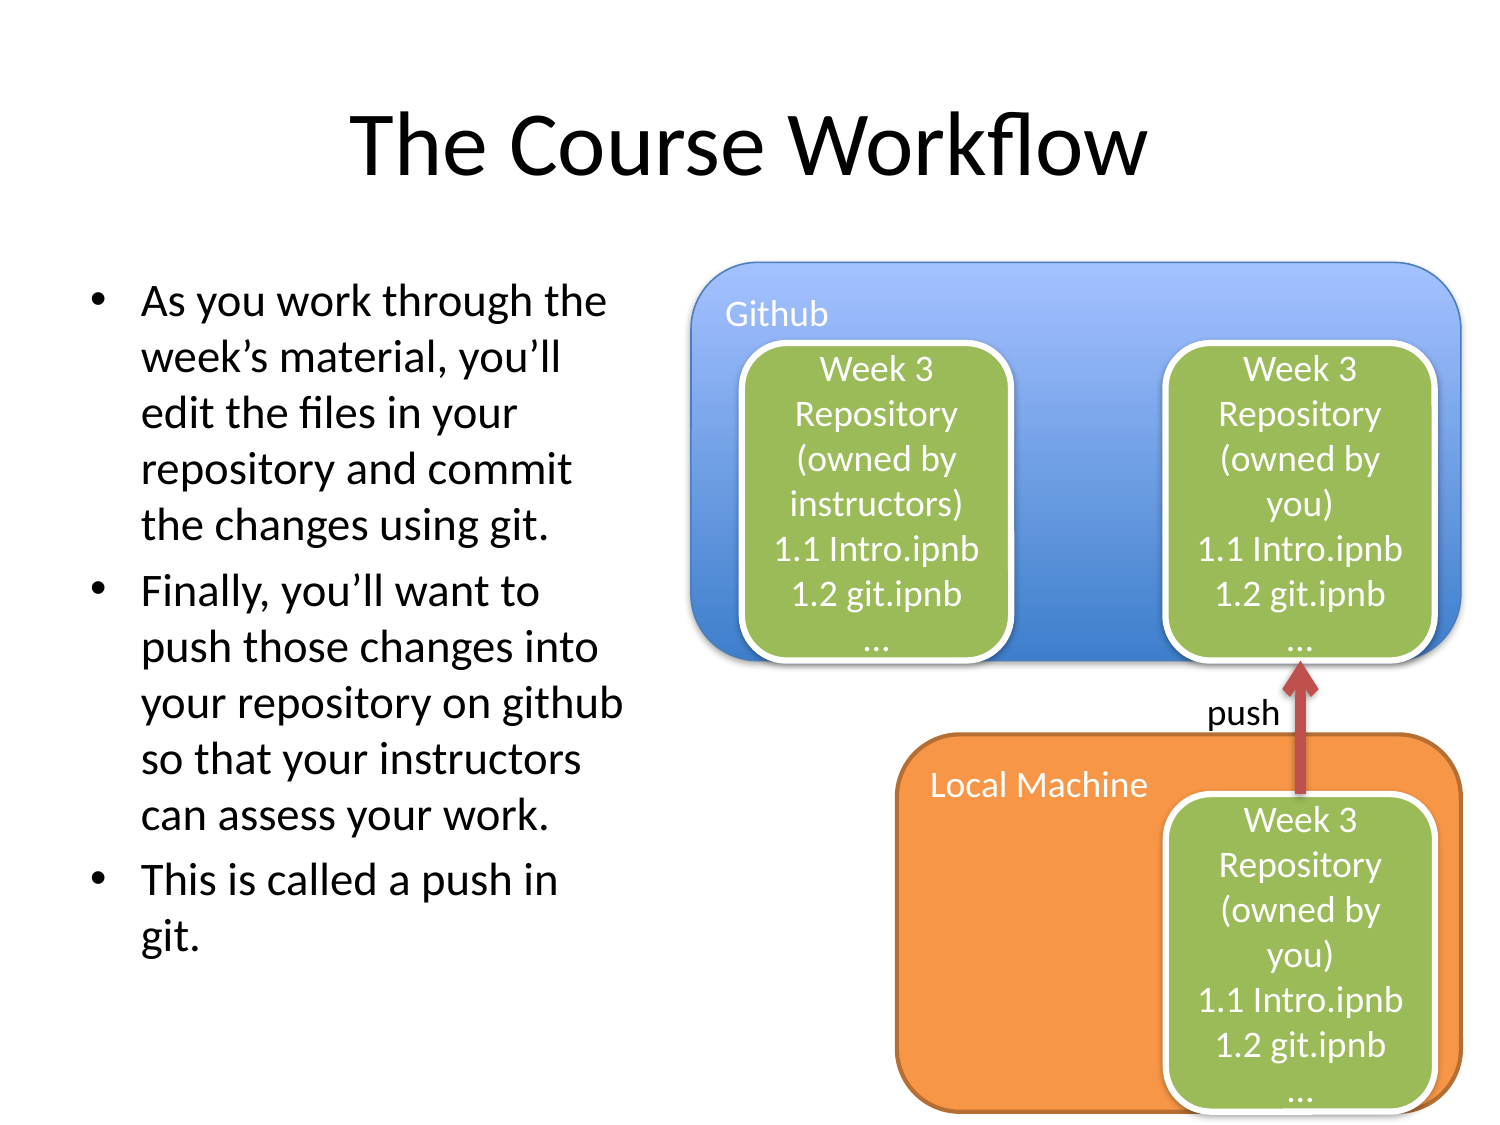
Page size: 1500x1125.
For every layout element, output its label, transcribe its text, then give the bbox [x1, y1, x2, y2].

text_box Week 3 Repository (owned by instructors) 1.1 Intro.ipnb 1.2 git.ipnb … [738, 339, 1015, 664]
list As you work through the week’s material, you’ll edit the files in your repository and commit the changes using git. Finally, you’ll want to push those changes into your repository on github so that your instructors can assess your work. This is called a push in git. [75, 262, 642, 1005]
text_box Week 3 Repository (owned by you) 1.1 Intro.ipnb 1.2 git.ipnb … [1162, 790, 1439, 1115]
text_box Local Machine [1310, 732, 1464, 1109]
text_box Local Machine [894, 732, 1290, 1114]
text_box push [1192, 680, 1296, 741]
title The Course Workflow [75, 45, 1425, 233]
text_box Github [690, 261, 1462, 662]
text_box Week 3 Repository (owned by you) 1.1 Intro.ipnb 1.2 git.ipnb … [1162, 339, 1438, 664]
